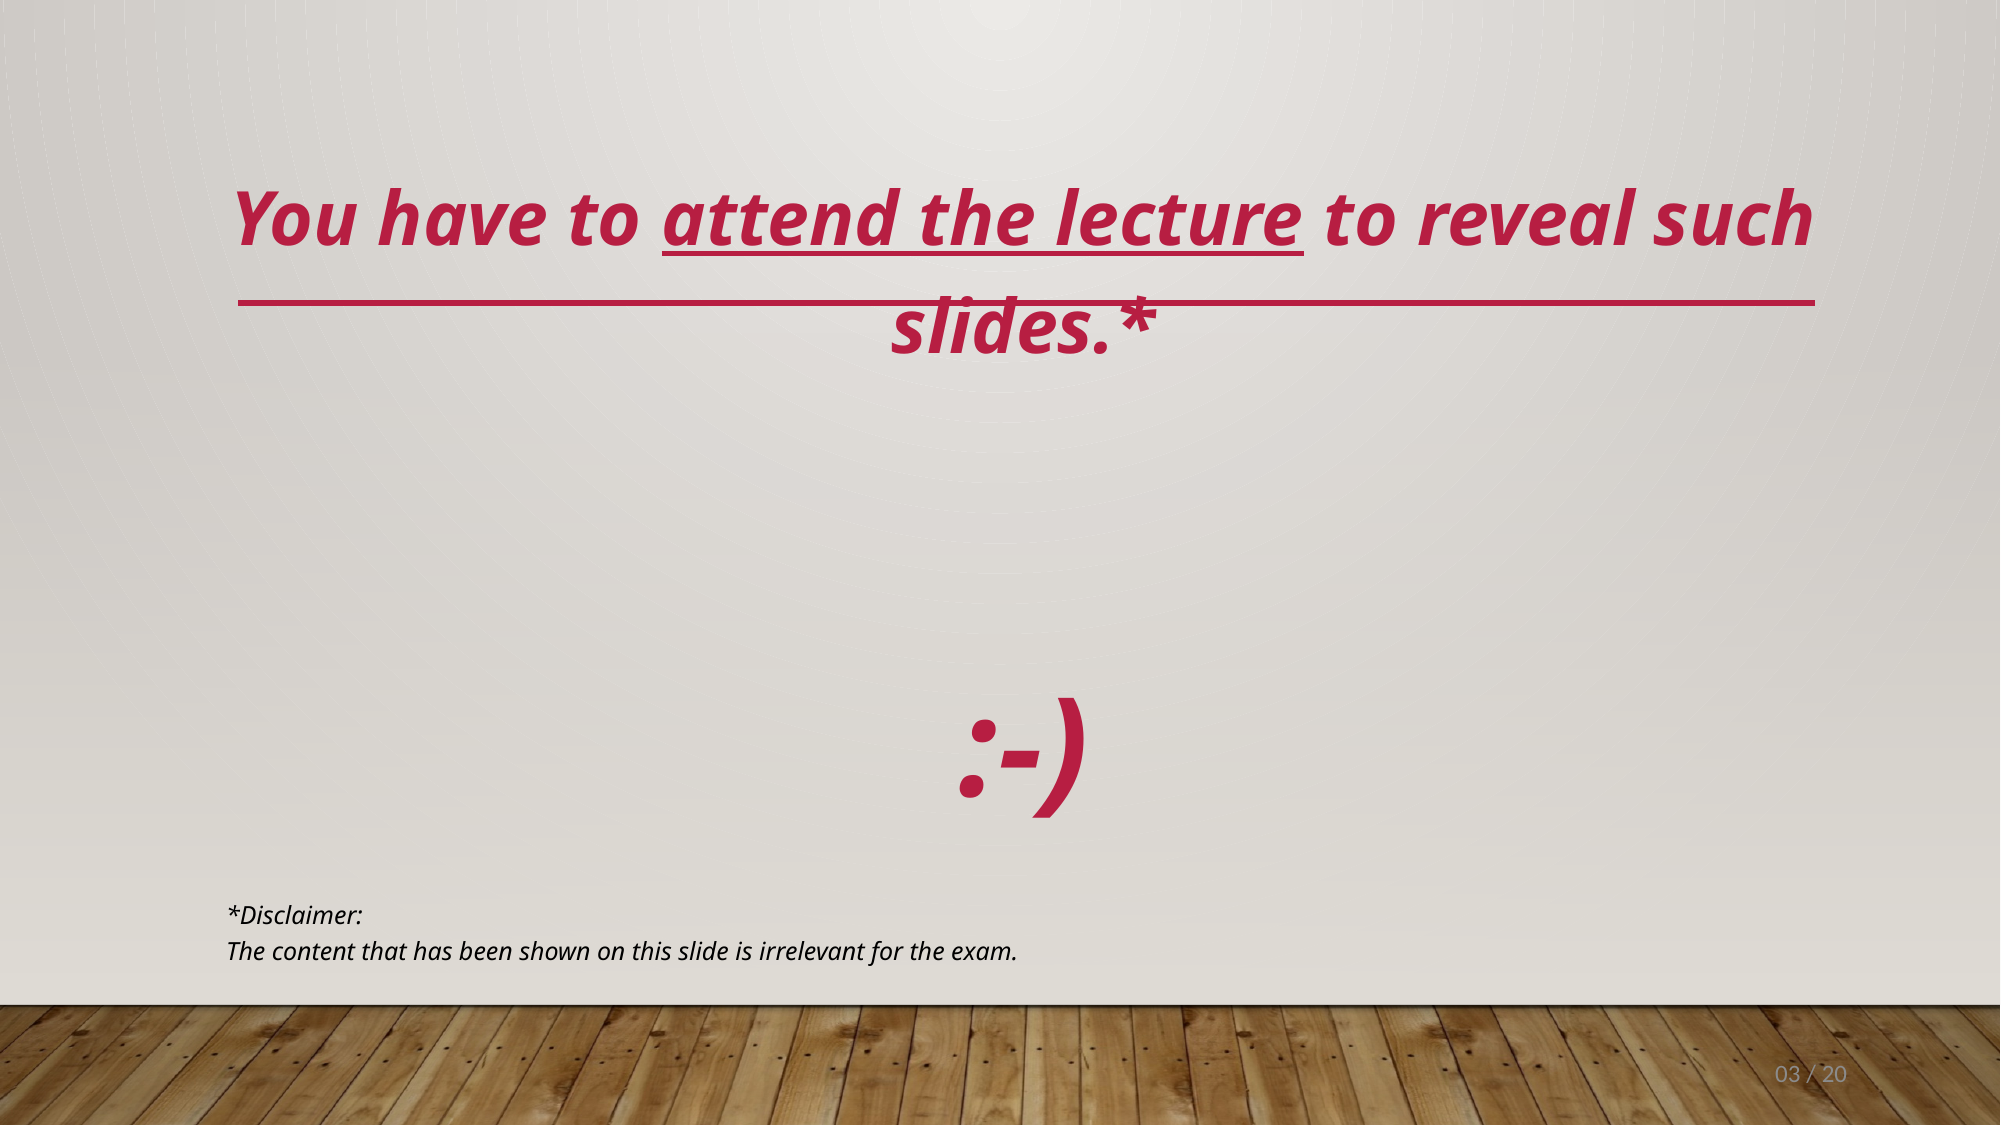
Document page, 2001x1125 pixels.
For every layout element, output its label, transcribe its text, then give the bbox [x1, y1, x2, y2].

text_box *Disclaimer: The content that has been shown on this slide is irrelevant for the exam. [211, 886, 1911, 985]
picture [0, 1005, 2000, 1125]
list You have to attend the lecture to reveal such slides.* :-) [137, 34, 1911, 777]
text_box 03 / 20 [1412, 1042, 1863, 1103]
